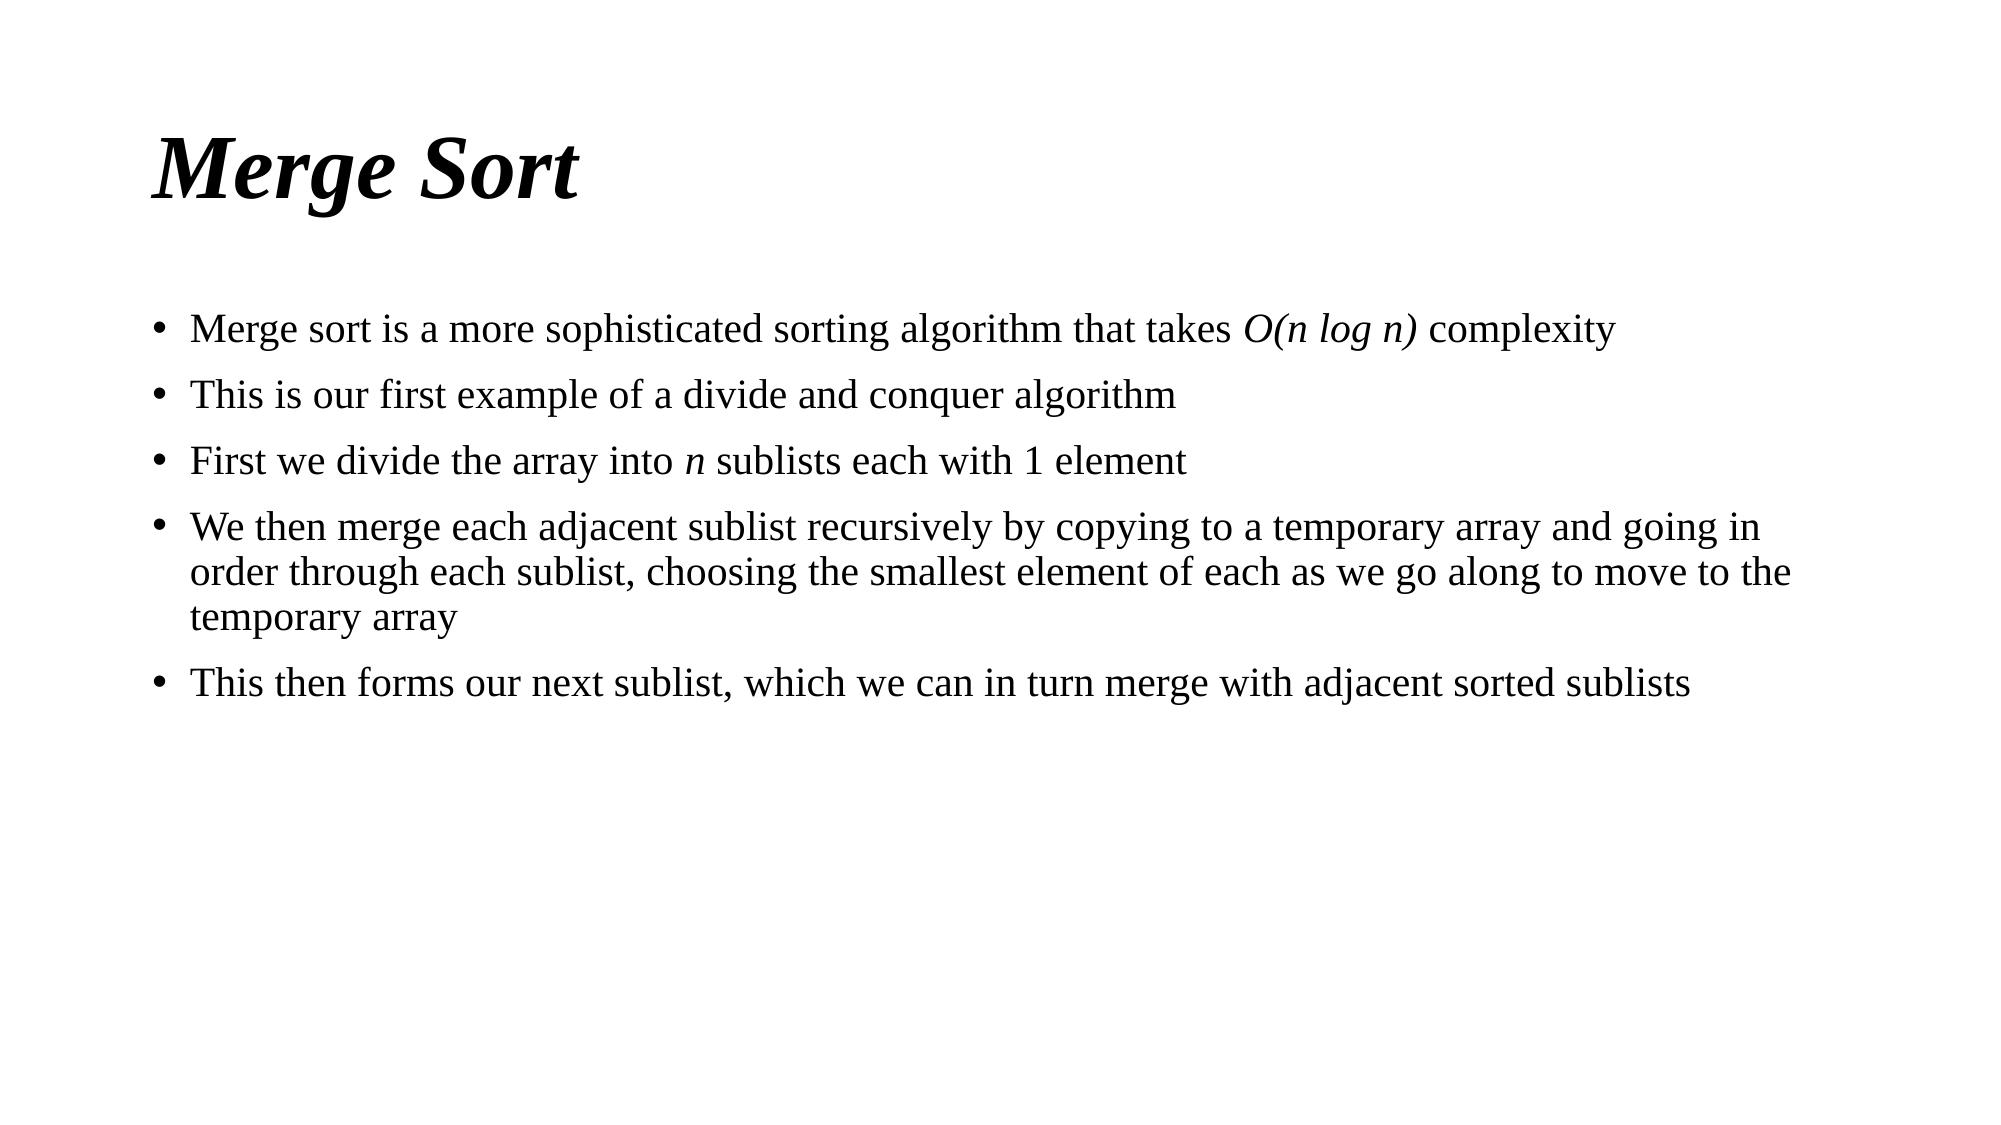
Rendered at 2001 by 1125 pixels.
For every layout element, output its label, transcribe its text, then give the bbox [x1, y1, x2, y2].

title Merge Sort [137, 59, 1863, 278]
list Merge sort is a more sophisticated sorting algorithm that takes O(n log n) complexity This is our first example of a divide and conquer algorithm First we divide the array into n sublists each with 1 element We then merge each adjacent sublist recursively by copying to a temporary array and going in order through each sublist, choosing the smallest element of each as we go along to move to the temporary array This then forms our next sublist, which we can in turn merge with adjacent sorted sublists [137, 299, 1863, 1014]
